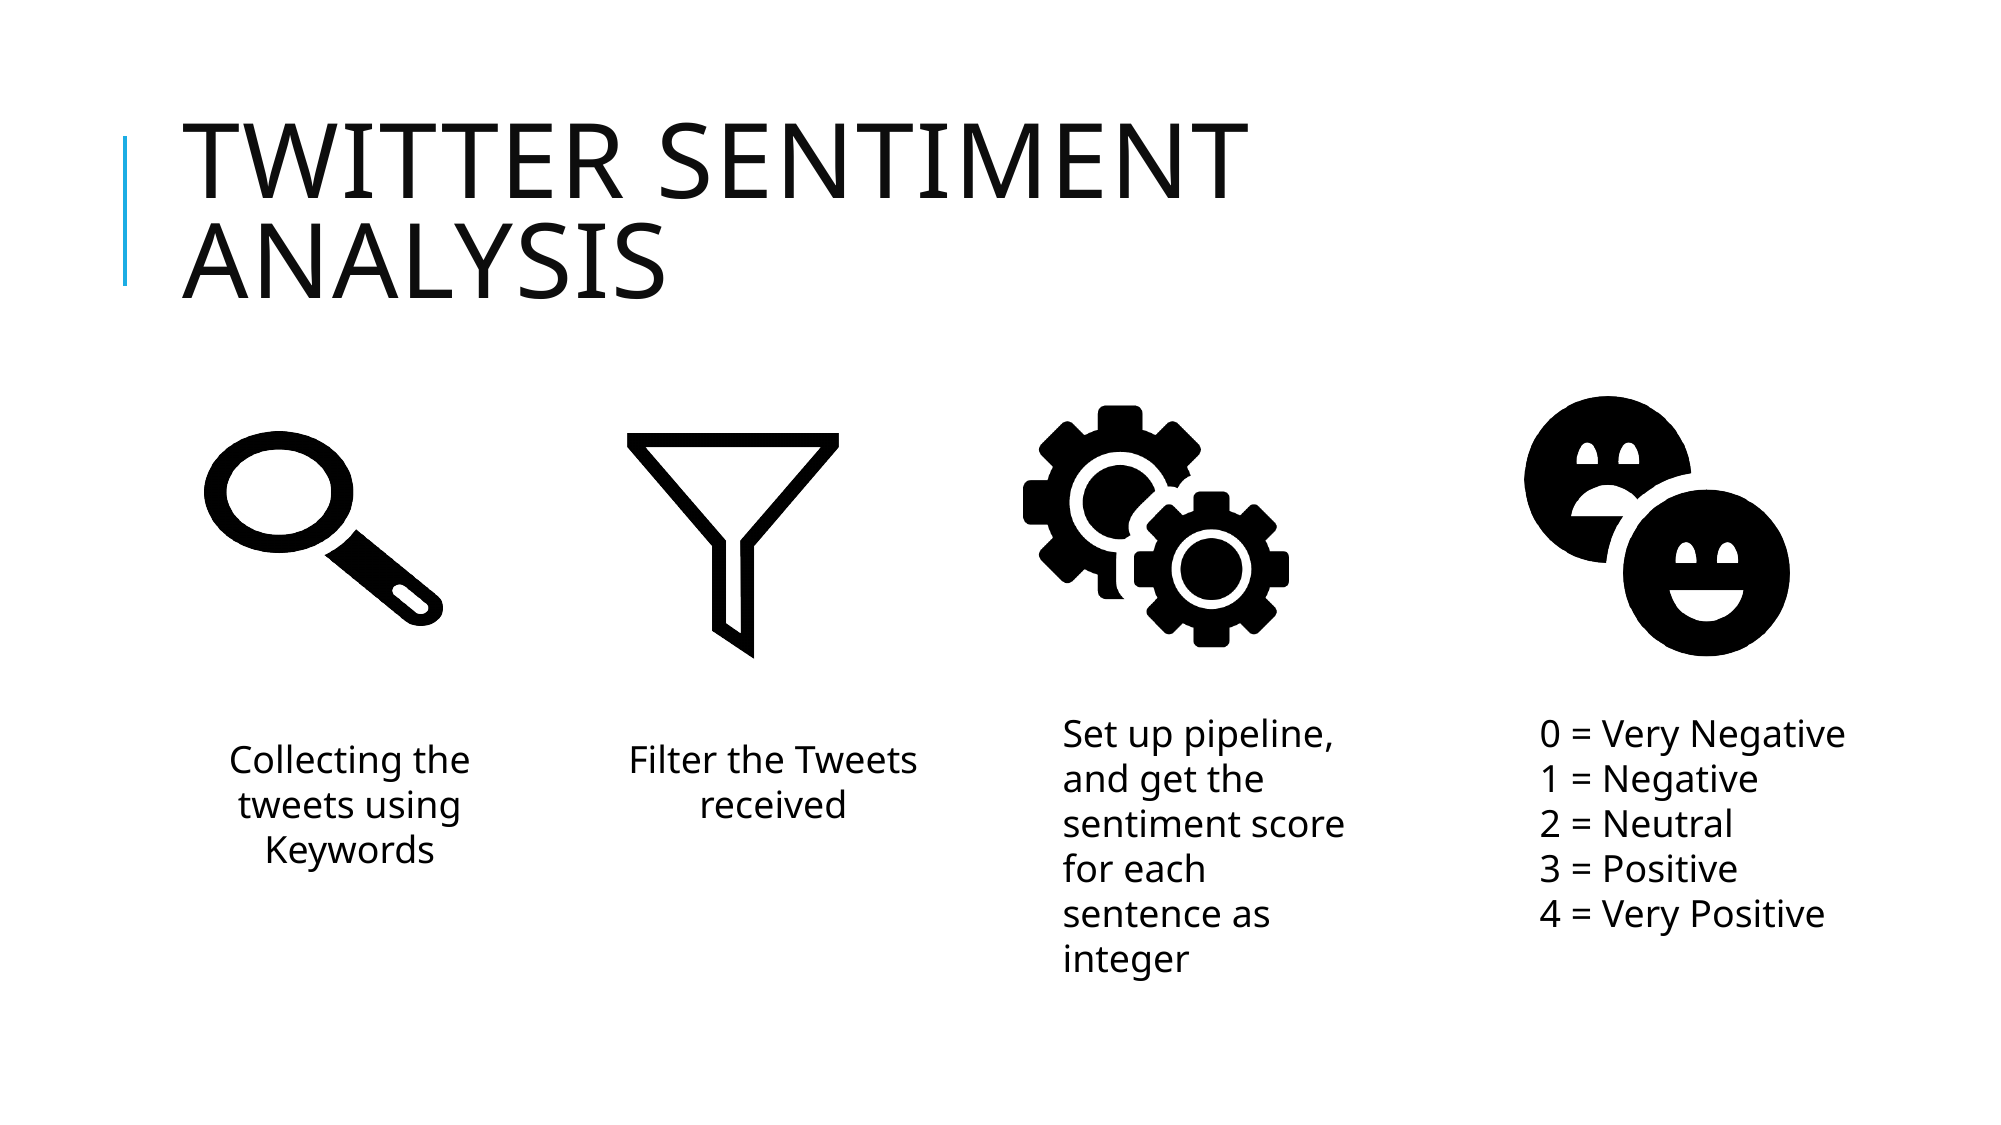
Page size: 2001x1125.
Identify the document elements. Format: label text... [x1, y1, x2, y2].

text_box 0 = Very Negative 1 = Negative 2 = Neutral 3 = Positive 4 = Very Positive [1524, 703, 1866, 988]
picture [1524, 393, 1791, 659]
picture [1023, 393, 1290, 659]
text_box Set up pipeline, and get the sentiment score for each sentence as integer [1047, 703, 1372, 988]
title Twitter Sentiment Analysis [168, 96, 1763, 342]
text_box Collecting the tweets using Keywords [167, 728, 532, 879]
text_box Filter the Tweets received [604, 728, 943, 834]
picture [627, 433, 840, 659]
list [203, 430, 444, 626]
